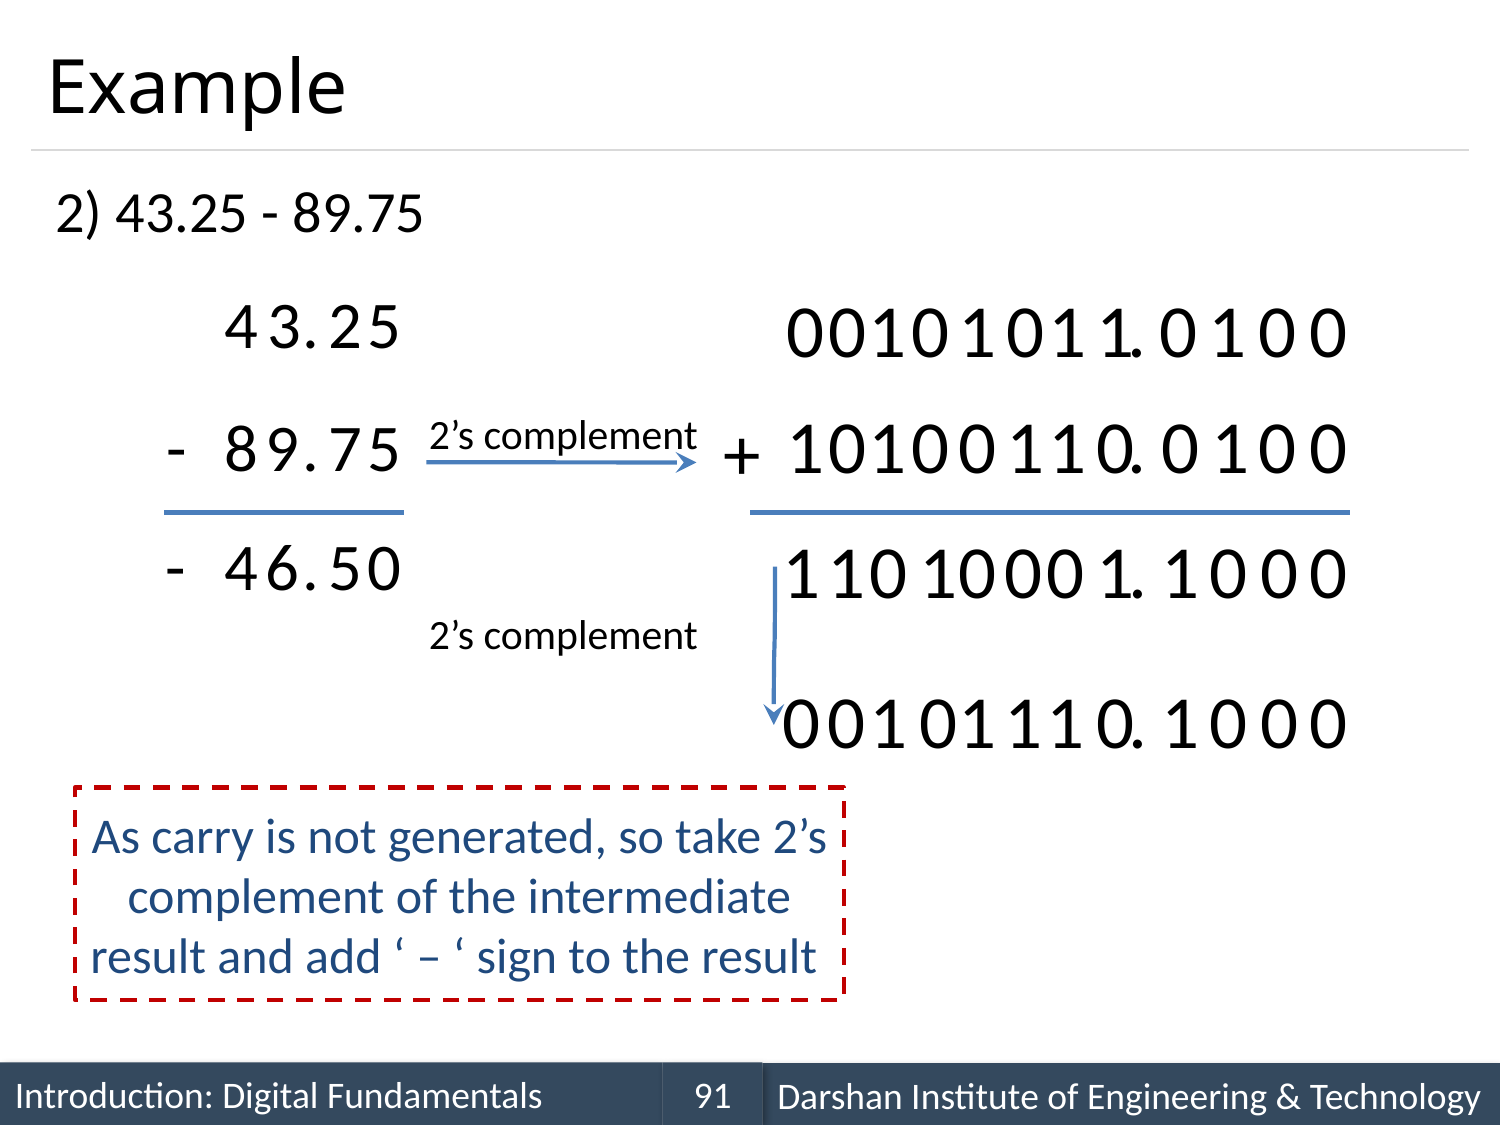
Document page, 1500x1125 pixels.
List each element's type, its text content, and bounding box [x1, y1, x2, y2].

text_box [412, 400, 702, 467]
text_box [707, 391, 1363, 505]
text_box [766, 666, 1363, 773]
text_box As carry is not generated, so take 2’s complement of the intermediate result and add ‘ – ‘ sign to the result [73, 785, 846, 1002]
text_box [770, 274, 1363, 382]
text_box 2) 43.25 - 89.75 [40, 166, 441, 252]
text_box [151, 274, 418, 513]
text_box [749, 512, 1363, 623]
title Example [31, 17, 1469, 150]
text_box 2’s complement [414, 600, 713, 665]
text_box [150, 516, 418, 613]
